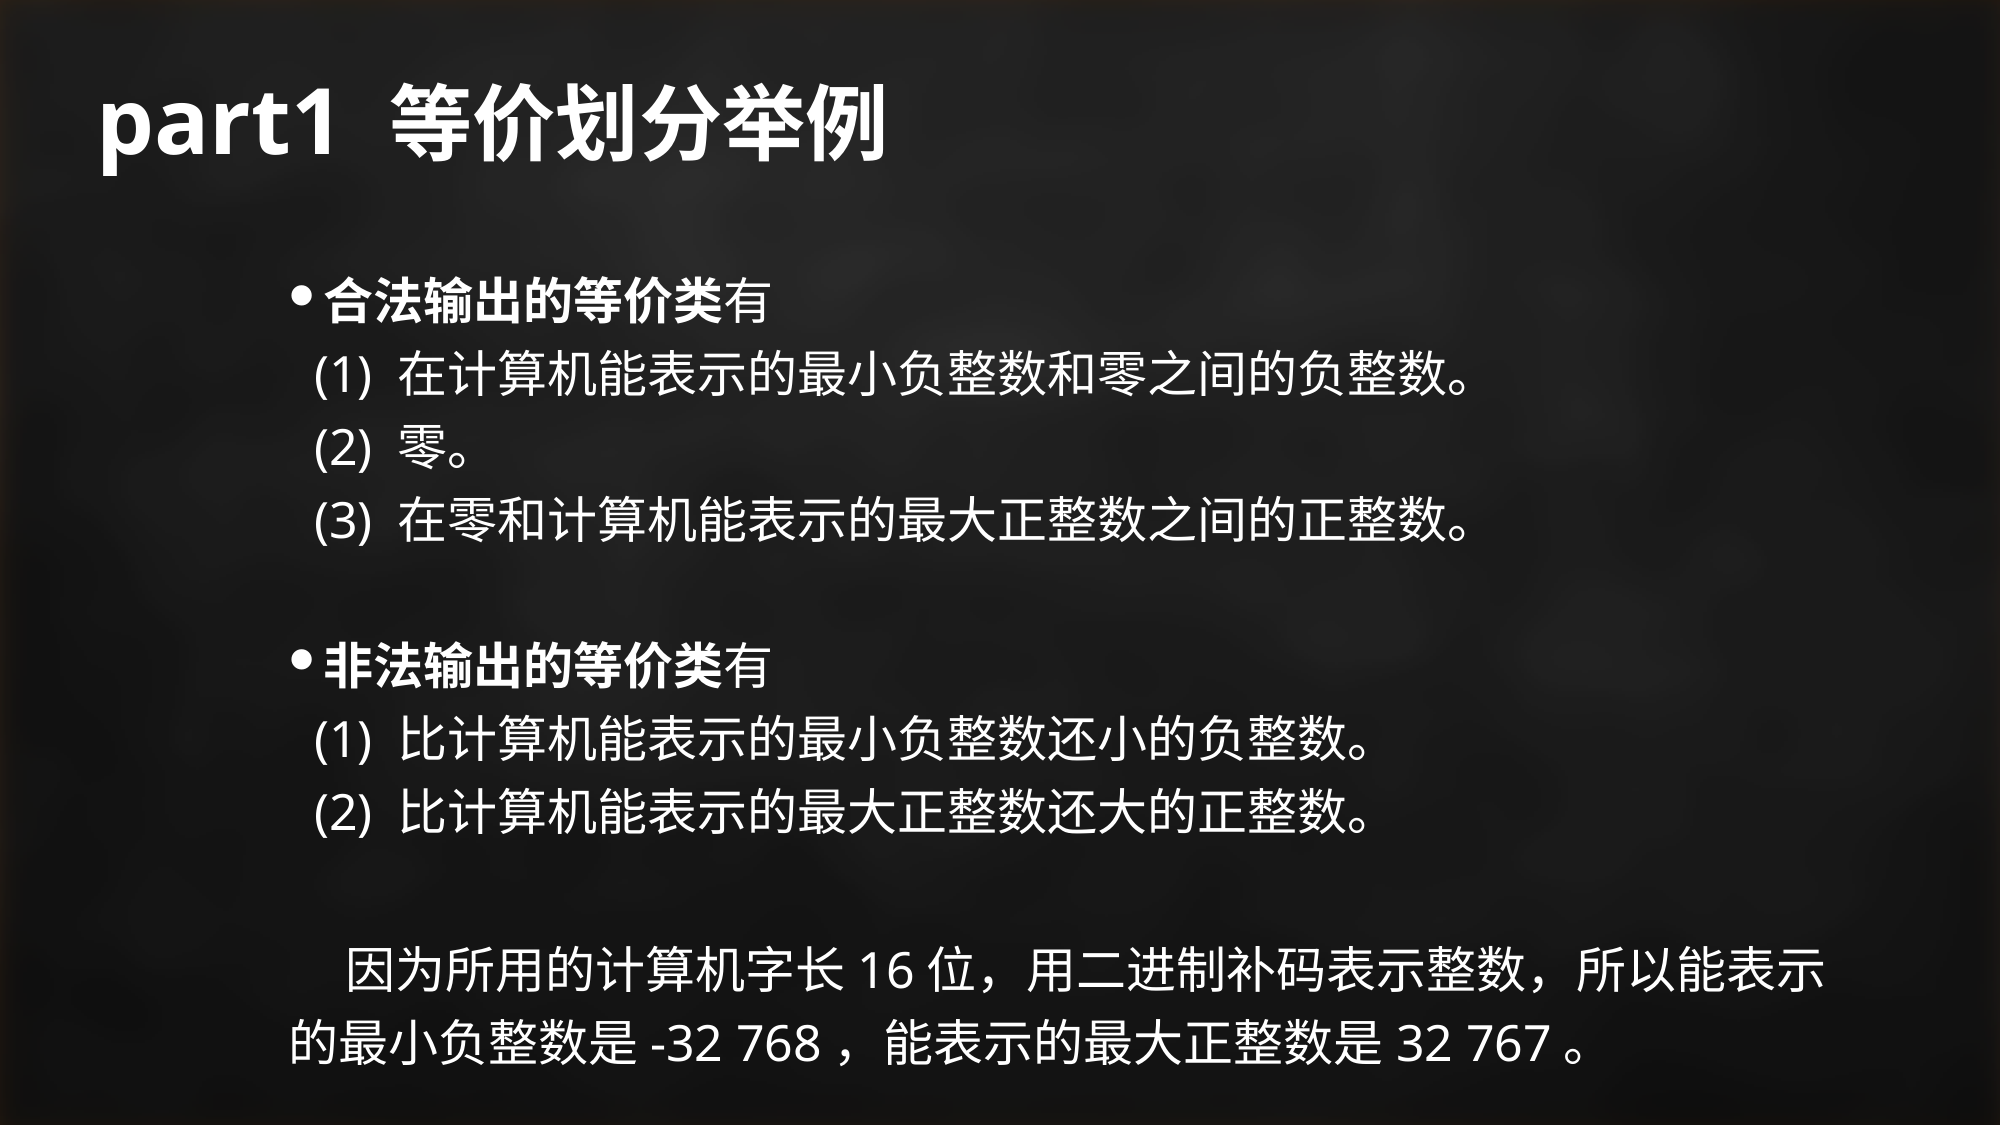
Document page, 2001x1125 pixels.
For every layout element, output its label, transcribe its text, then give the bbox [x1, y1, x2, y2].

picture [0, 0, 2000, 1125]
text_box 合法输出的等价类有 (1) 在计算机能表示的最小负整数和零之间的负整数。 (2) 零。 (3) 在零和计算机能表示的最大正整数之间的正整数。 非法输出的等价类有 (1) 比计算机能表示的最小负整数还小的负整数。 (2) 比计算机能表示的最大正整数还大的正整数。 因为所用的计算机字长16位，用二进制补码表示整数，所以能表示的最小负整数是-32 768，能表示的最大正整数是32 767。 [273, 249, 1887, 1079]
title part1 等价划分举例 [81, 50, 1375, 200]
